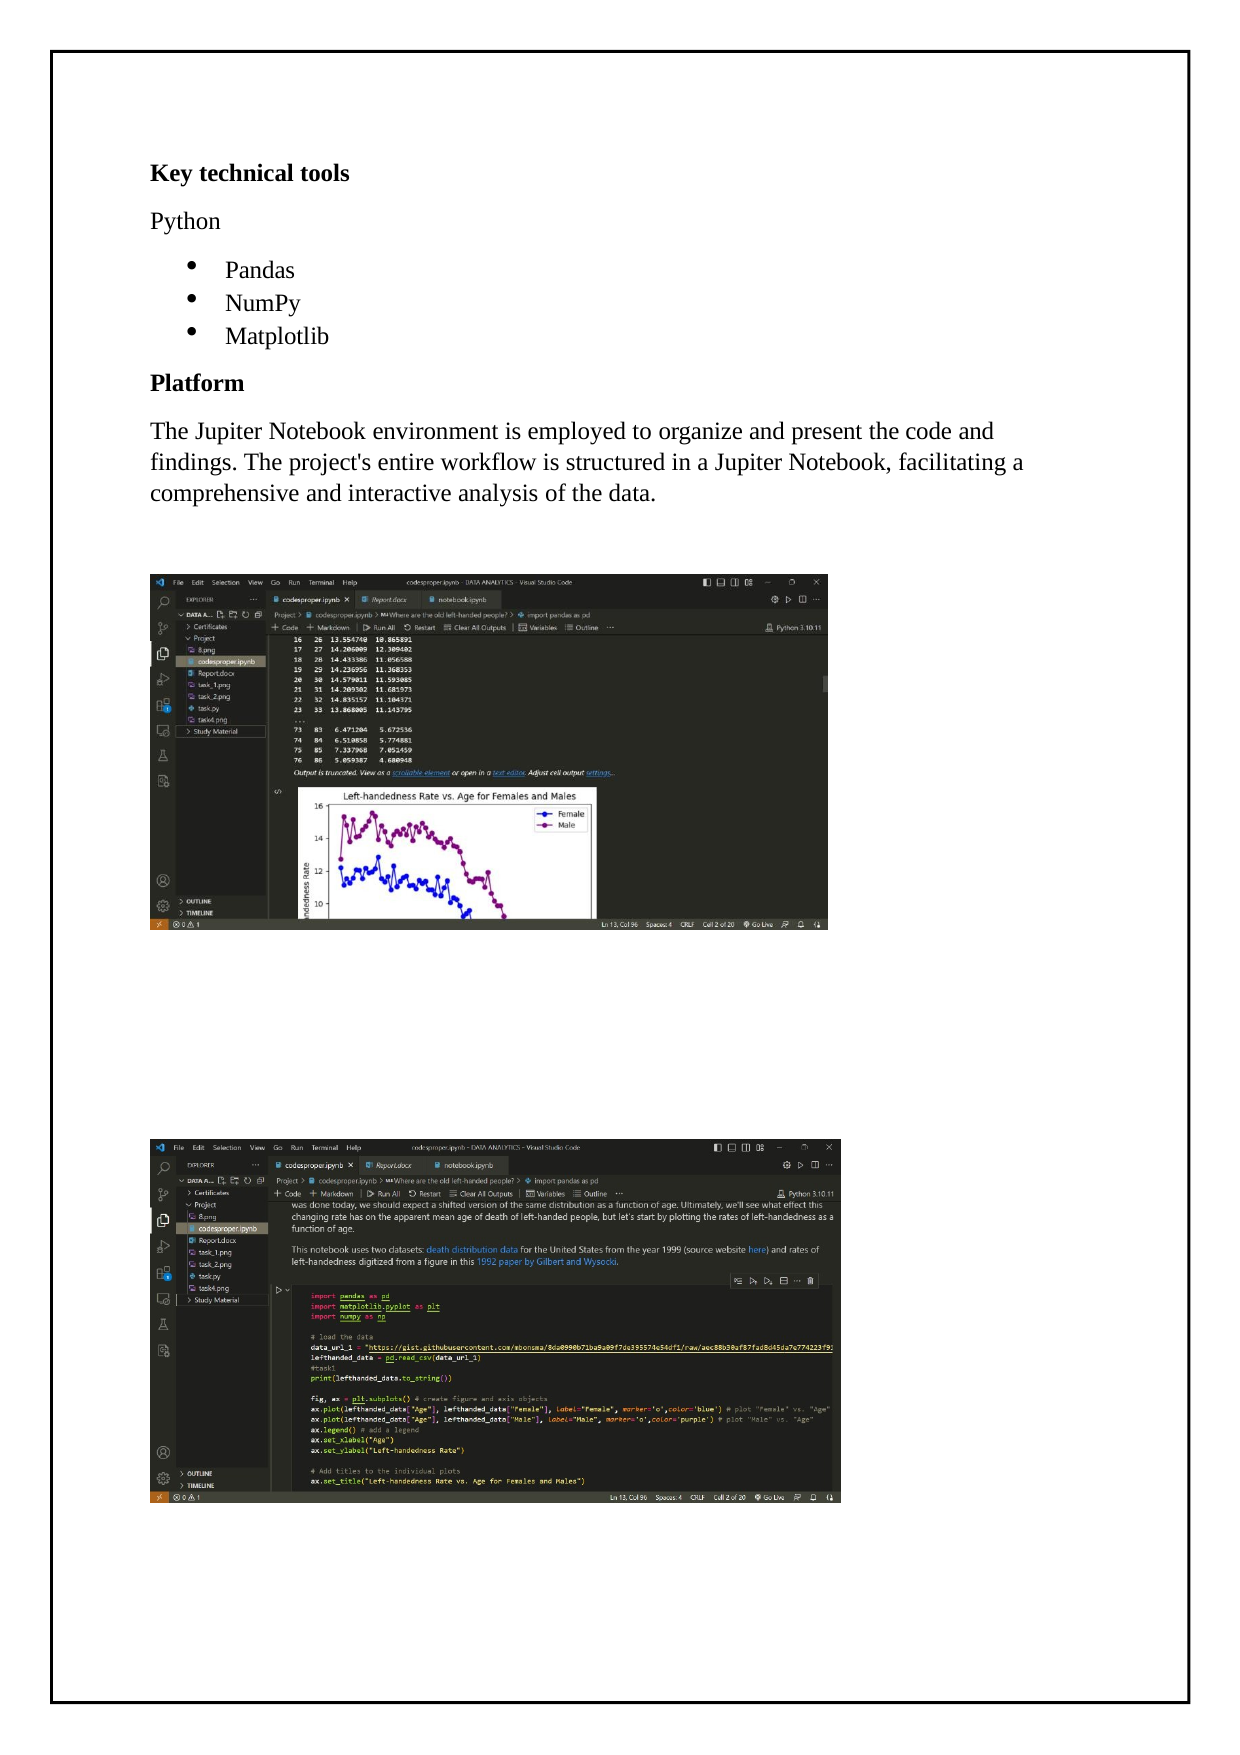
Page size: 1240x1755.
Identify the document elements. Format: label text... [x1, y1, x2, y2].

text_box Key technical tools Python Pandas NumPy Matplotlib Platform The Jupiter Notebook environment is employed to organize and present the code and findings. The project's entire workflow is structured in a Jupiter Notebook, facilitating a comprehensive and interactive analysis of the data. [147, 154, 1032, 506]
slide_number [62, 1631, 348, 1720]
picture [149, 1139, 841, 1503]
slide_number 9 [893, 1631, 1179, 1720]
picture [149, 573, 828, 930]
text_box [50, 49, 1191, 1705]
